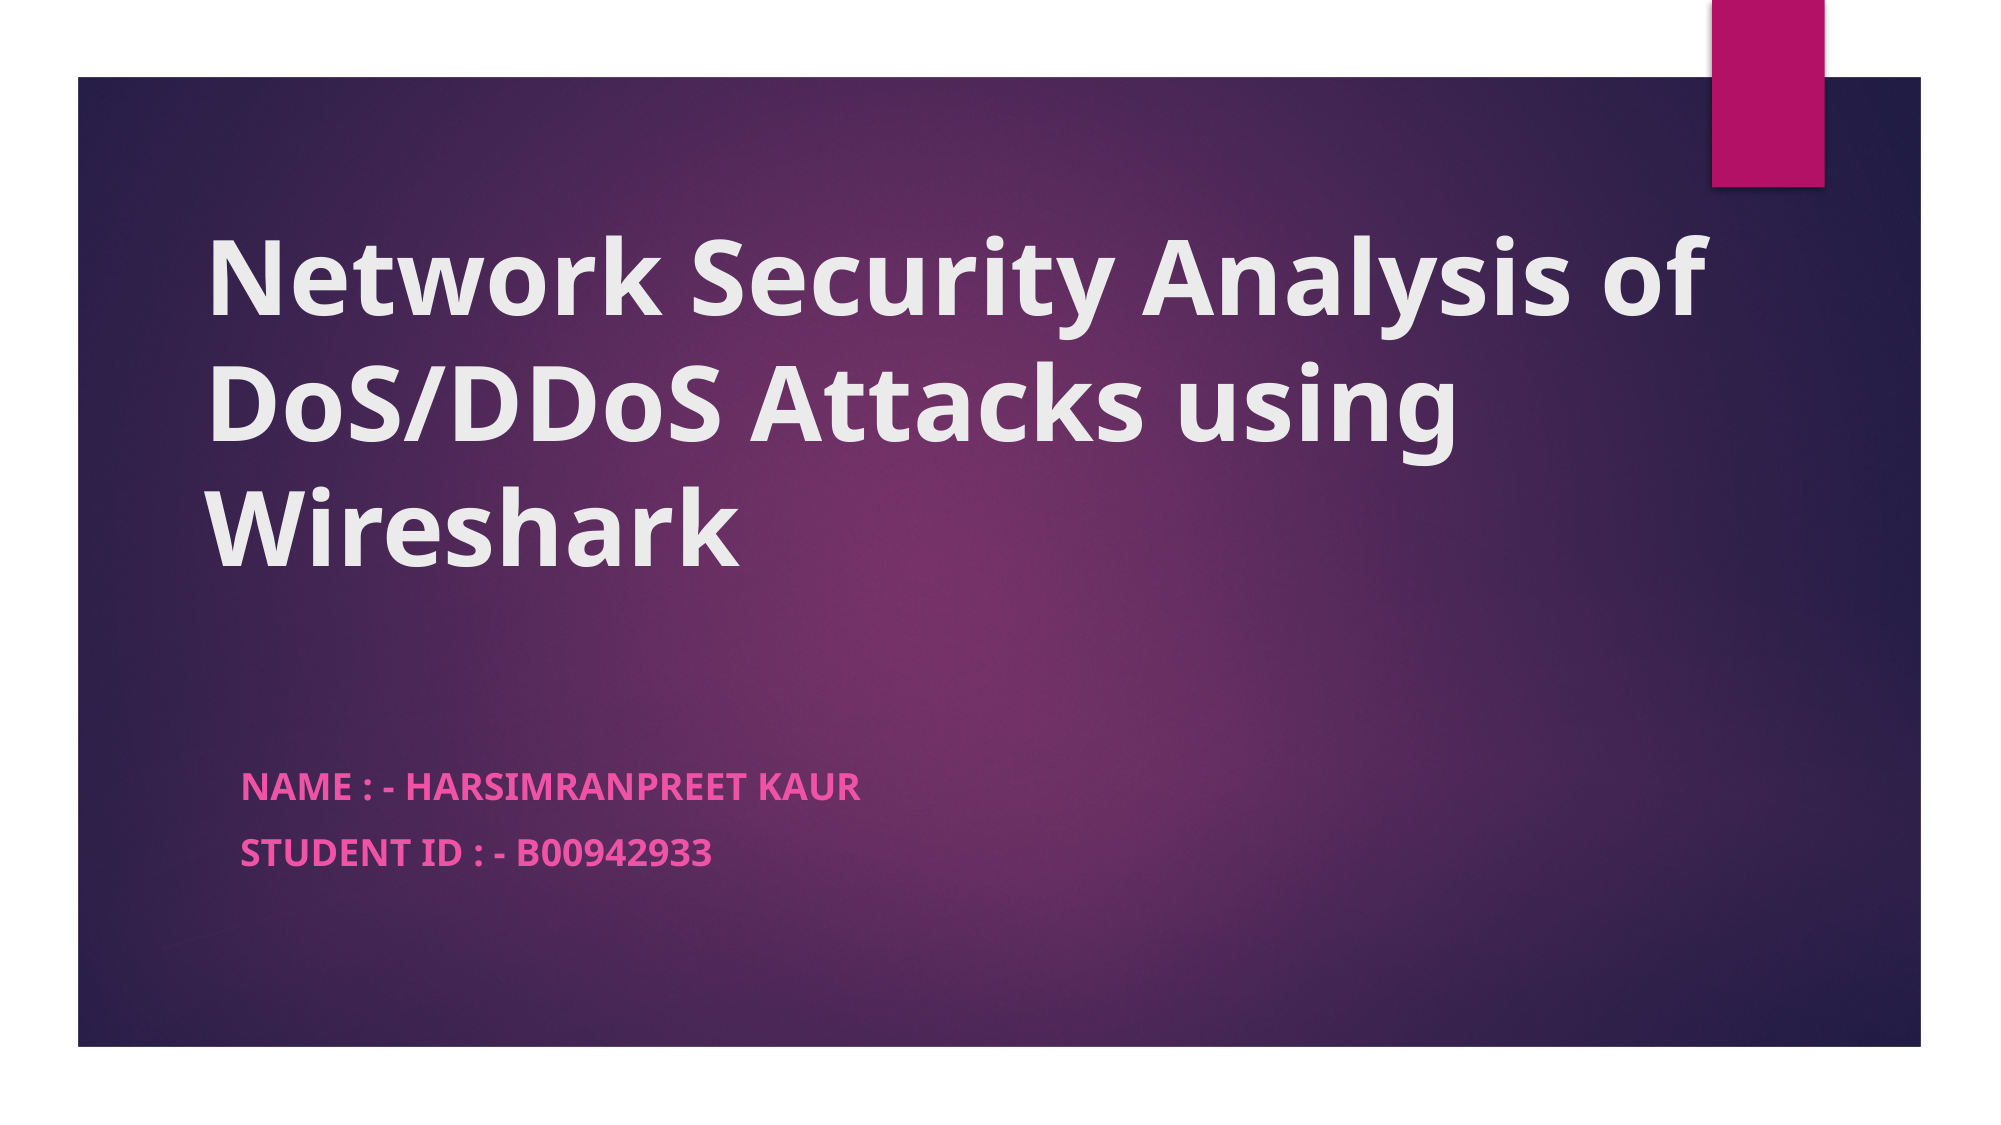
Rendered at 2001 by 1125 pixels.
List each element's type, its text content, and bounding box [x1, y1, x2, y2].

title Network Security Analysis of DoS/DDoS Attacks using Wireshark [189, 202, 1775, 596]
subtitle NAME : - HARSIMRANPREET KAUR STUDENT ID : - B00942933 [225, 689, 1775, 923]
